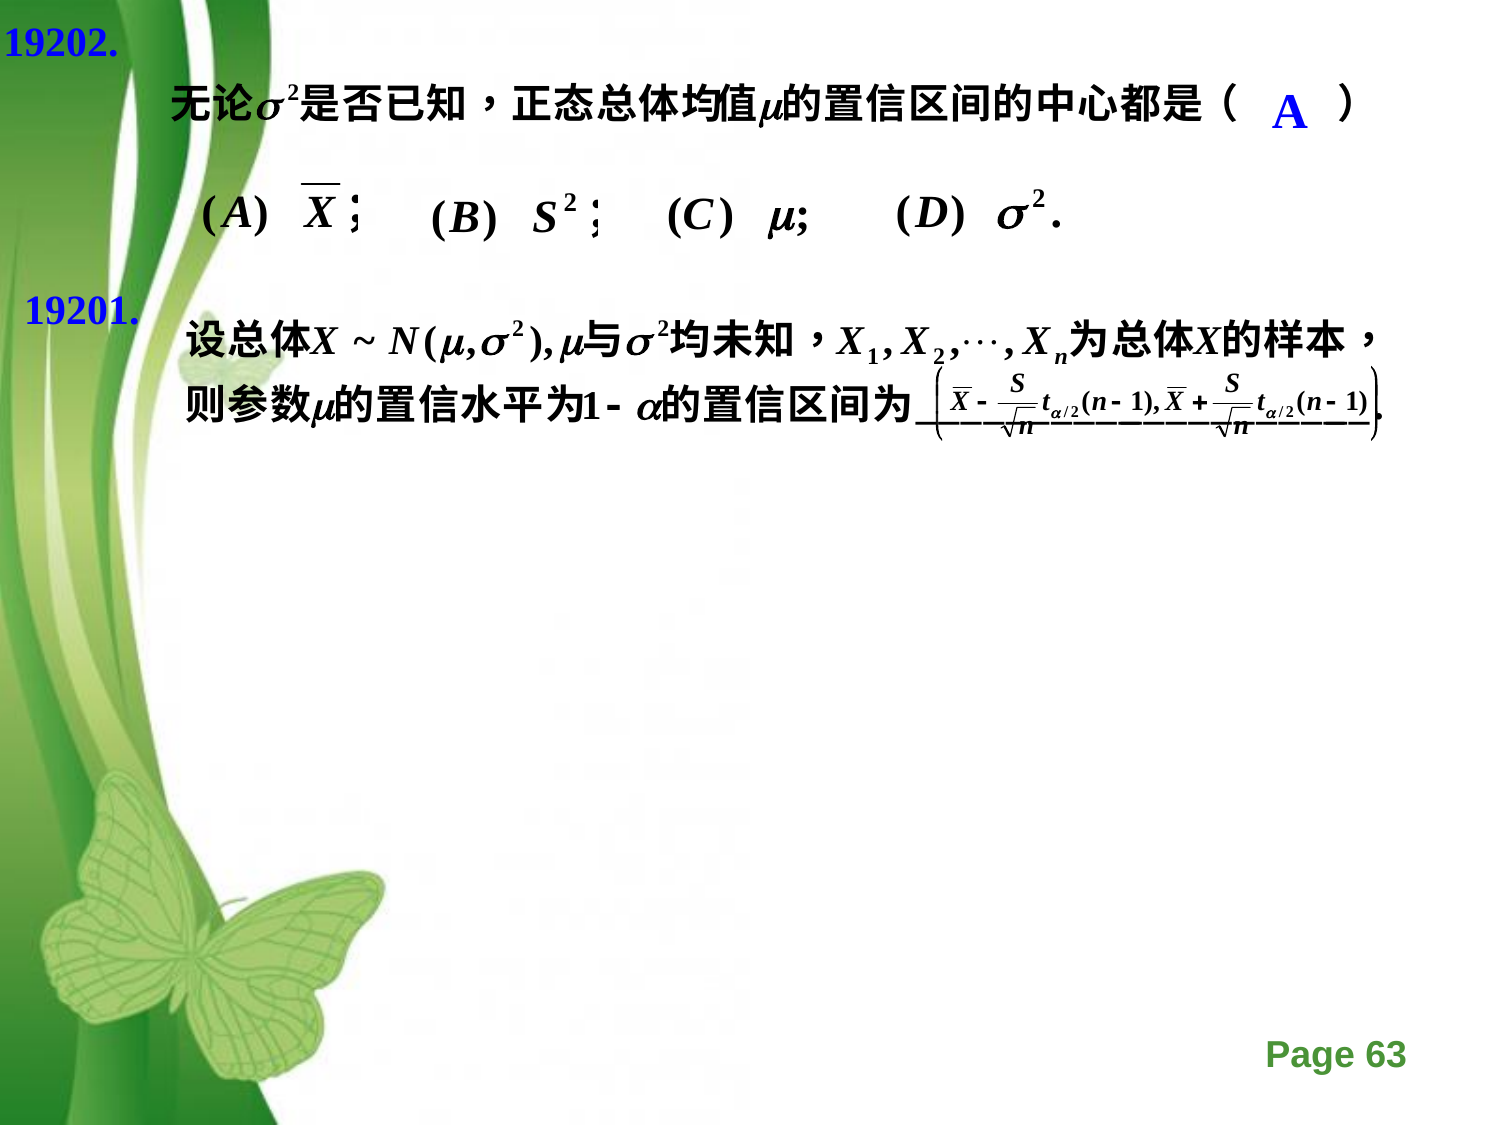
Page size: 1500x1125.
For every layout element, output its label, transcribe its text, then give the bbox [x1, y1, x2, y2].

text_box 19202. [0, 7, 489, 73]
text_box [424, 181, 599, 252]
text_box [661, 183, 816, 249]
text_box 19201. [9, 275, 510, 341]
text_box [180, 308, 1389, 439]
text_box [889, 177, 1071, 248]
picture [0, 0, 1500, 1125]
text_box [165, 74, 1363, 137]
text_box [930, 361, 1387, 447]
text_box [195, 173, 358, 247]
text_box A [1257, 71, 1500, 147]
